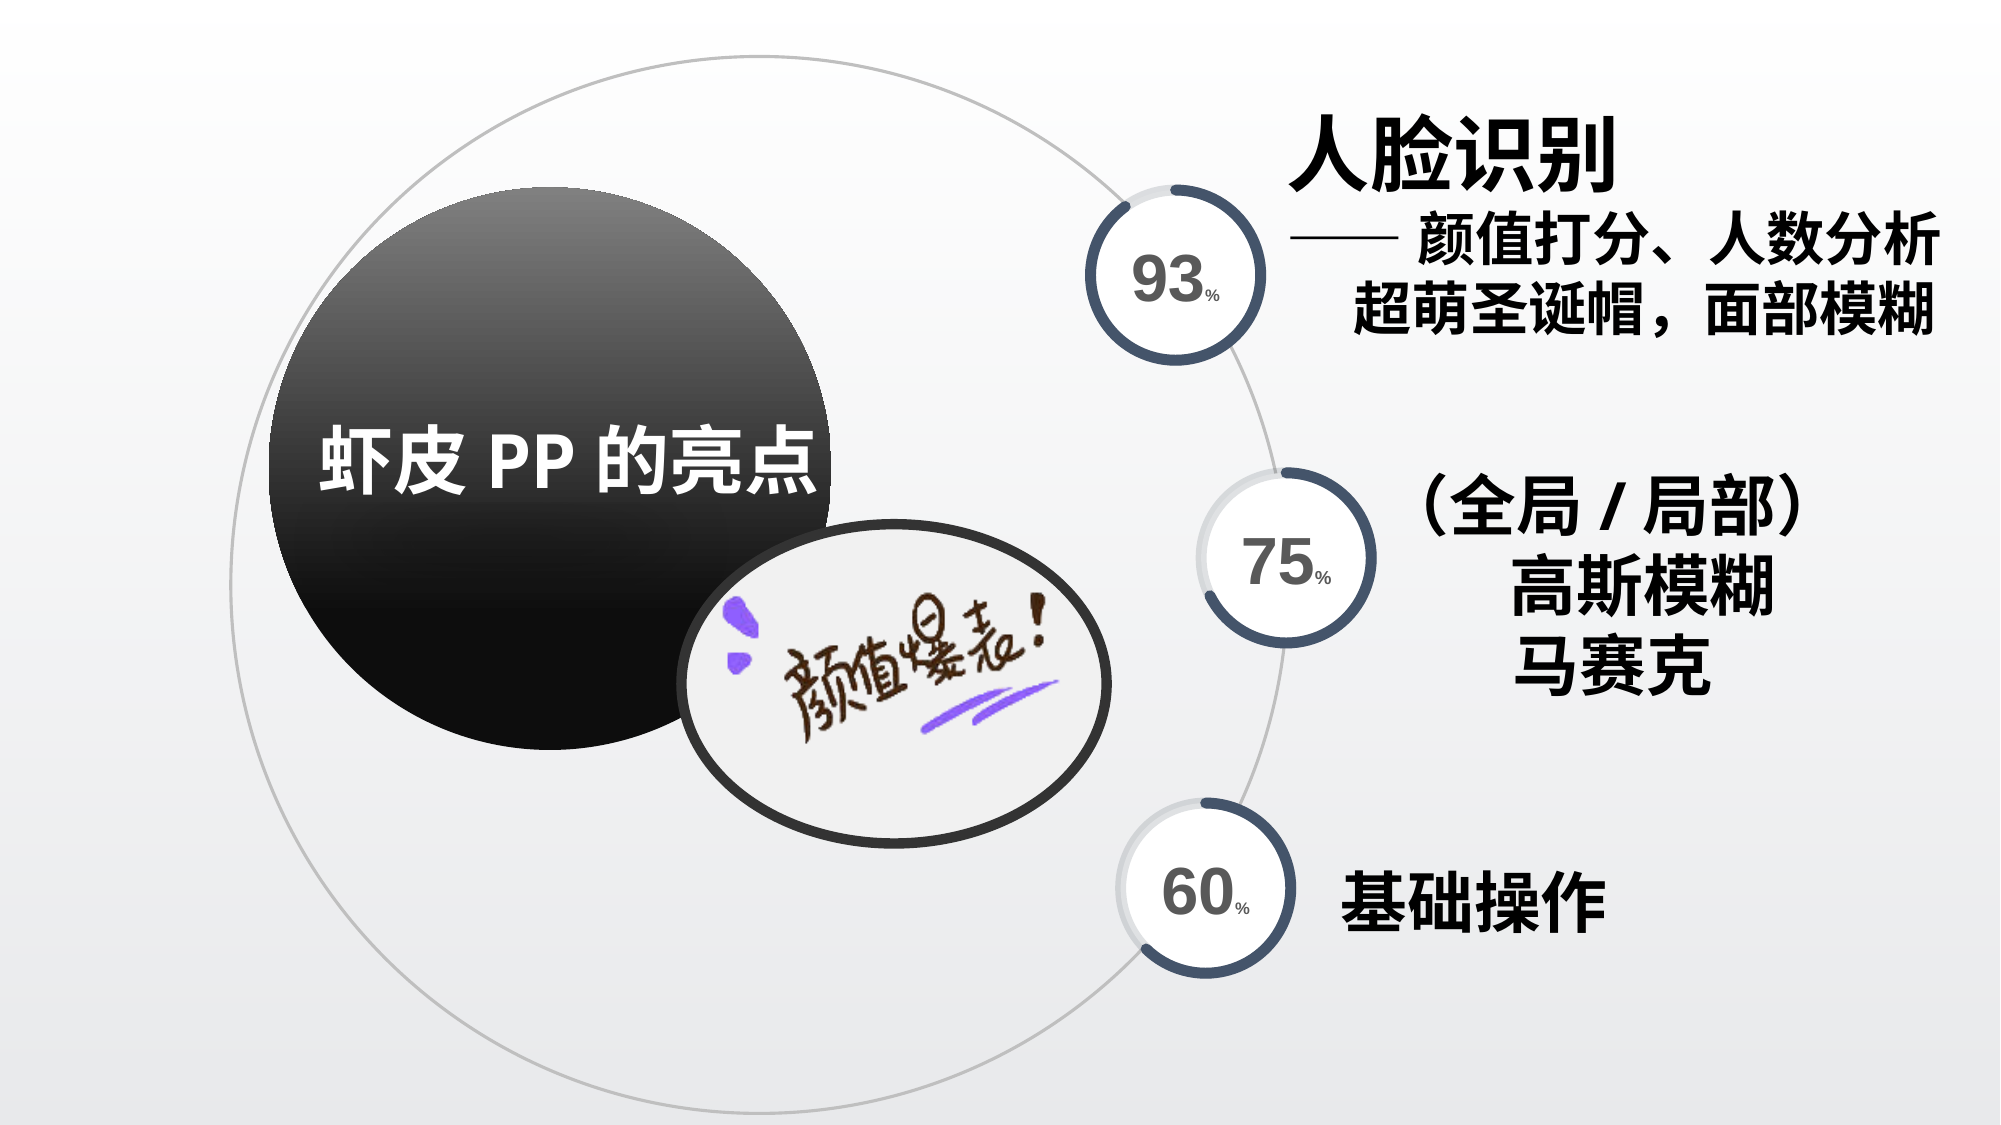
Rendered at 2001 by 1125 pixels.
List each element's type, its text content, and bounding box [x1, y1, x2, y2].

text_box 人脸识别 ——颜值打分、人数分析 超萌圣诞帽，面部模糊 [1272, 94, 1957, 350]
text_box 虾皮PP的亮点 [303, 405, 926, 511]
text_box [1120, 802, 1291, 974]
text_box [1201, 472, 1372, 643]
text_box [229, 55, 1285, 1115]
text_box （全局/局部） 高斯模糊 马赛克 [1364, 456, 1862, 711]
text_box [1090, 190, 1261, 361]
picture [681, 524, 1107, 844]
text_box 基础操作 [1326, 853, 1623, 949]
